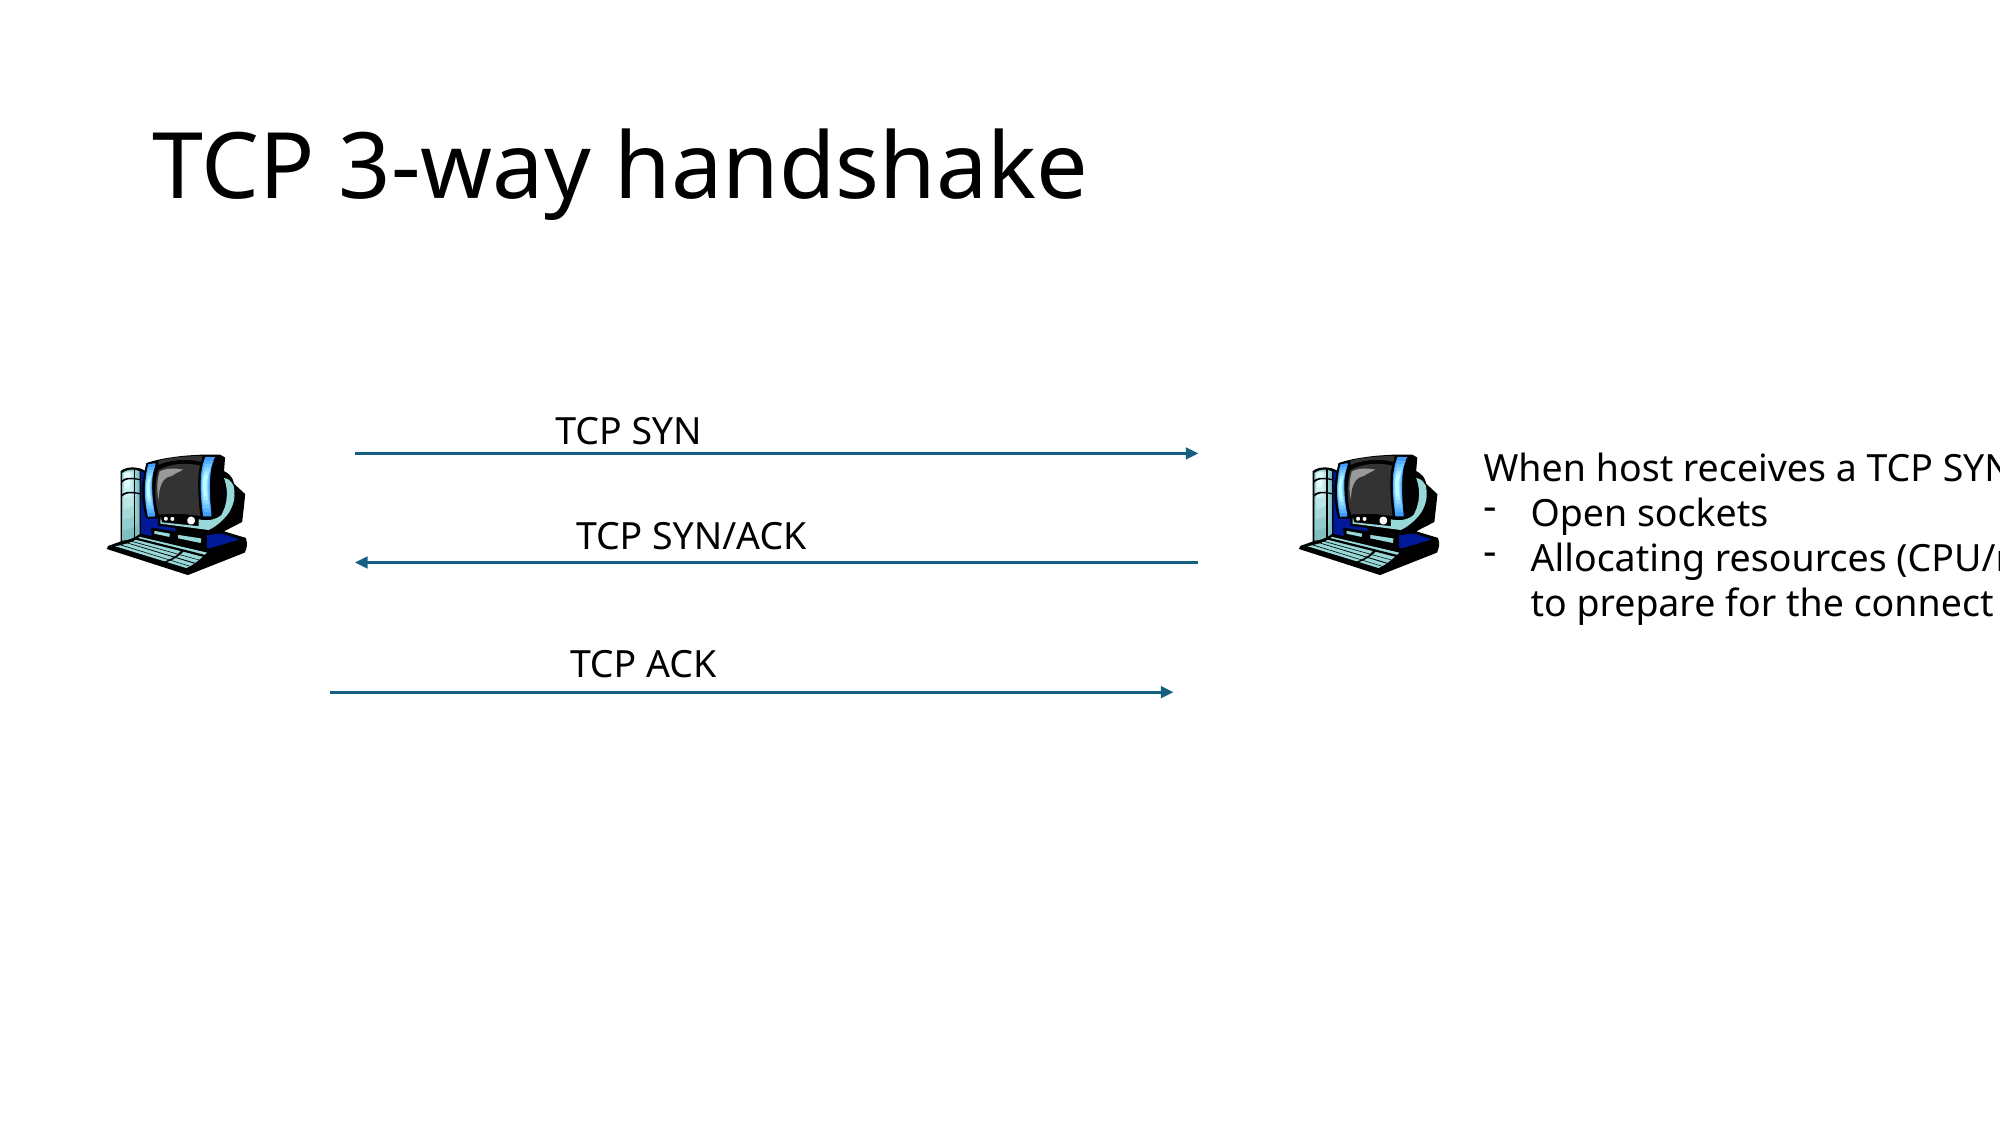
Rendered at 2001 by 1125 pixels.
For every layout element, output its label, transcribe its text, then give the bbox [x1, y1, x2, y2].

text_box When host receives a TCP SYN packet Open sockets Allocating resources (CPU/memory) to prepare for the connect [1468, 436, 2000, 632]
text_box TCP SYN [540, 399, 717, 452]
text_box TCP SYN [540, 455, 717, 460]
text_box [1298, 452, 1442, 576]
text_box TCP SYN/ACK [561, 505, 822, 561]
text_box TCP ACK [555, 632, 732, 691]
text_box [106, 452, 250, 576]
title TCP 3-way handshake [137, 59, 1863, 278]
